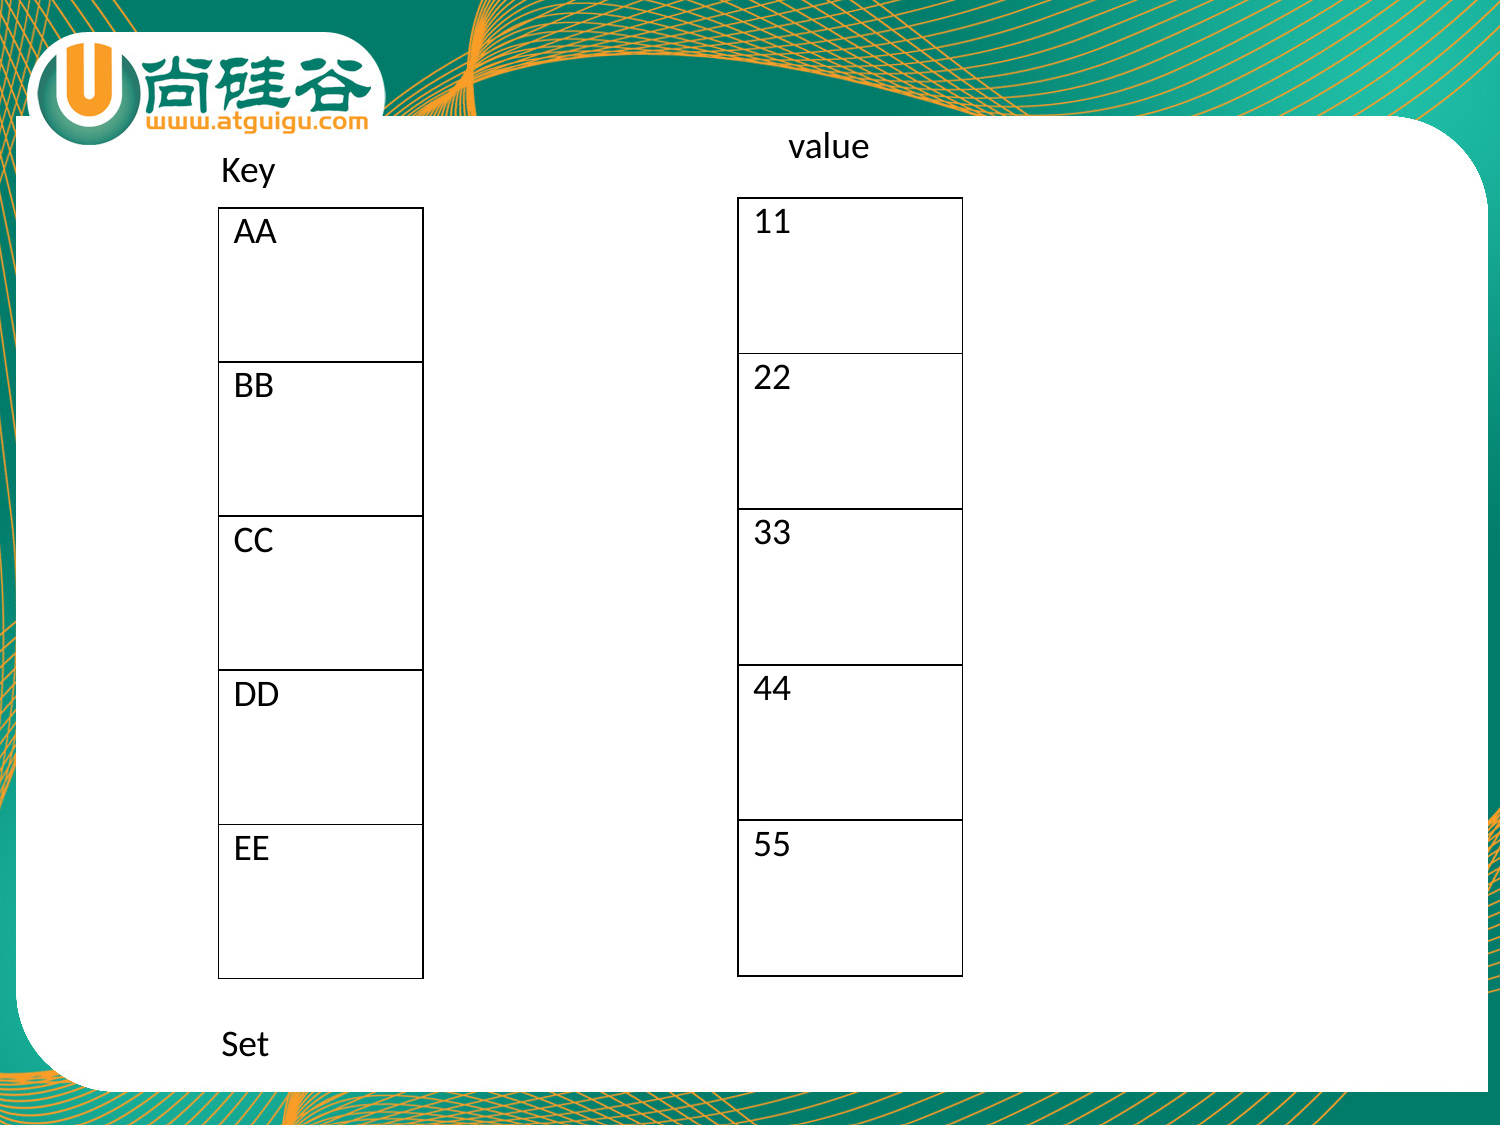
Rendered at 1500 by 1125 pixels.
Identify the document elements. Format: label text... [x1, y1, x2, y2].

text_box value [773, 113, 1010, 174]
table_cell DD [219, 671, 422, 824]
text_box Set [206, 1011, 443, 1072]
table_header AA [219, 209, 422, 361]
table_cell 22 [739, 354, 962, 508]
table_cell CC [219, 517, 422, 669]
picture [0, 0, 1500, 1125]
table_cell 55 [739, 821, 962, 975]
table_header 11 [739, 199, 962, 353]
table_cell 44 [739, 666, 962, 819]
table_cell EE [219, 825, 422, 978]
text_box Key [206, 137, 632, 197]
table_cell 33 [739, 510, 962, 664]
table_cell BB [219, 363, 422, 515]
